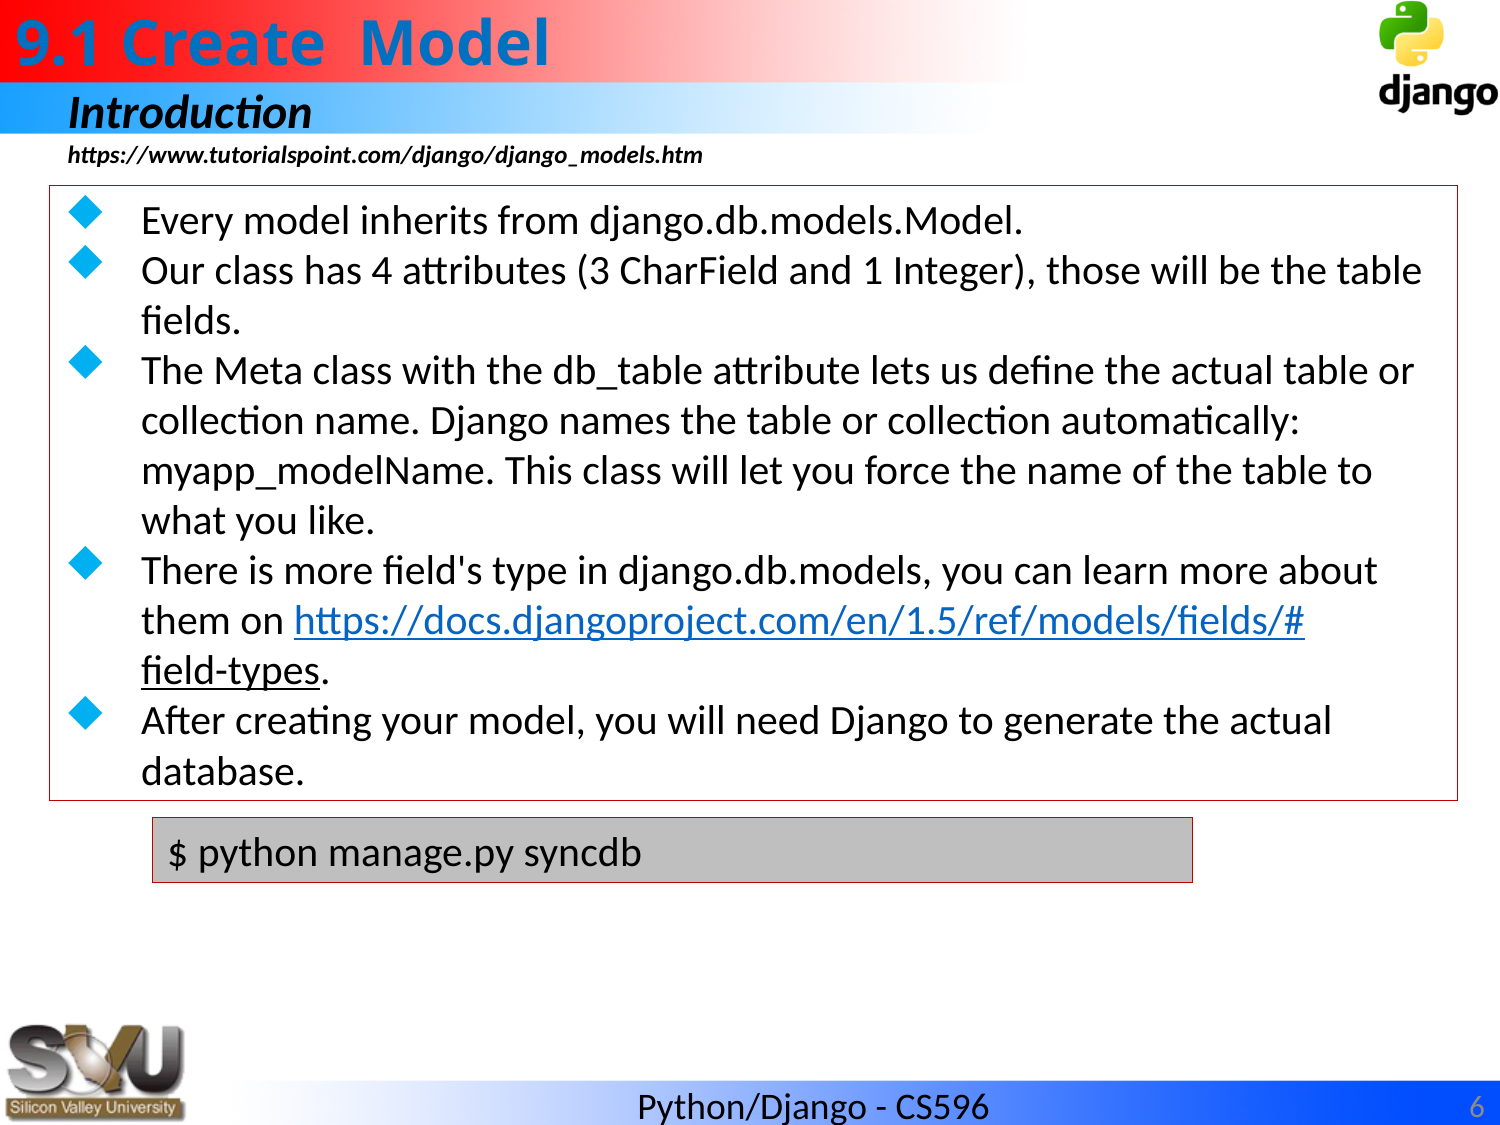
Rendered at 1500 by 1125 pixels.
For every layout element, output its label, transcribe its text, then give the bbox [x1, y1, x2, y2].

title 9.1 Create Model [0, 0, 1375, 95]
text_box $ python manage.py syncdb [152, 817, 1193, 883]
slide_number 6 [1162, 1074, 1500, 1125]
text_box Python/Django - CS596 [462, 1075, 1165, 1125]
text_box Introduction https://www.tutorialspoint.com/django/django_models.htm [52, 73, 1008, 176]
text_box Every model inherits from django.db.models.Model. Our class has 4 attributes (3 CharField and 1 Integer), those will be the table fields. The Meta class with the db_table attribute lets us define the actual table or collection name. Django names the table or collection automatically: myapp_modelName. This class will let you force the name of the table to what you like. There is more field's type in django.db.models, you can learn more about them on https://docs.djangoproject.com/en/1.5/ref/models/fields/#field-types. After creating your model, you will need Django to generate the actual database. [49, 185, 1458, 801]
picture [0, 0, 1500, 1125]
